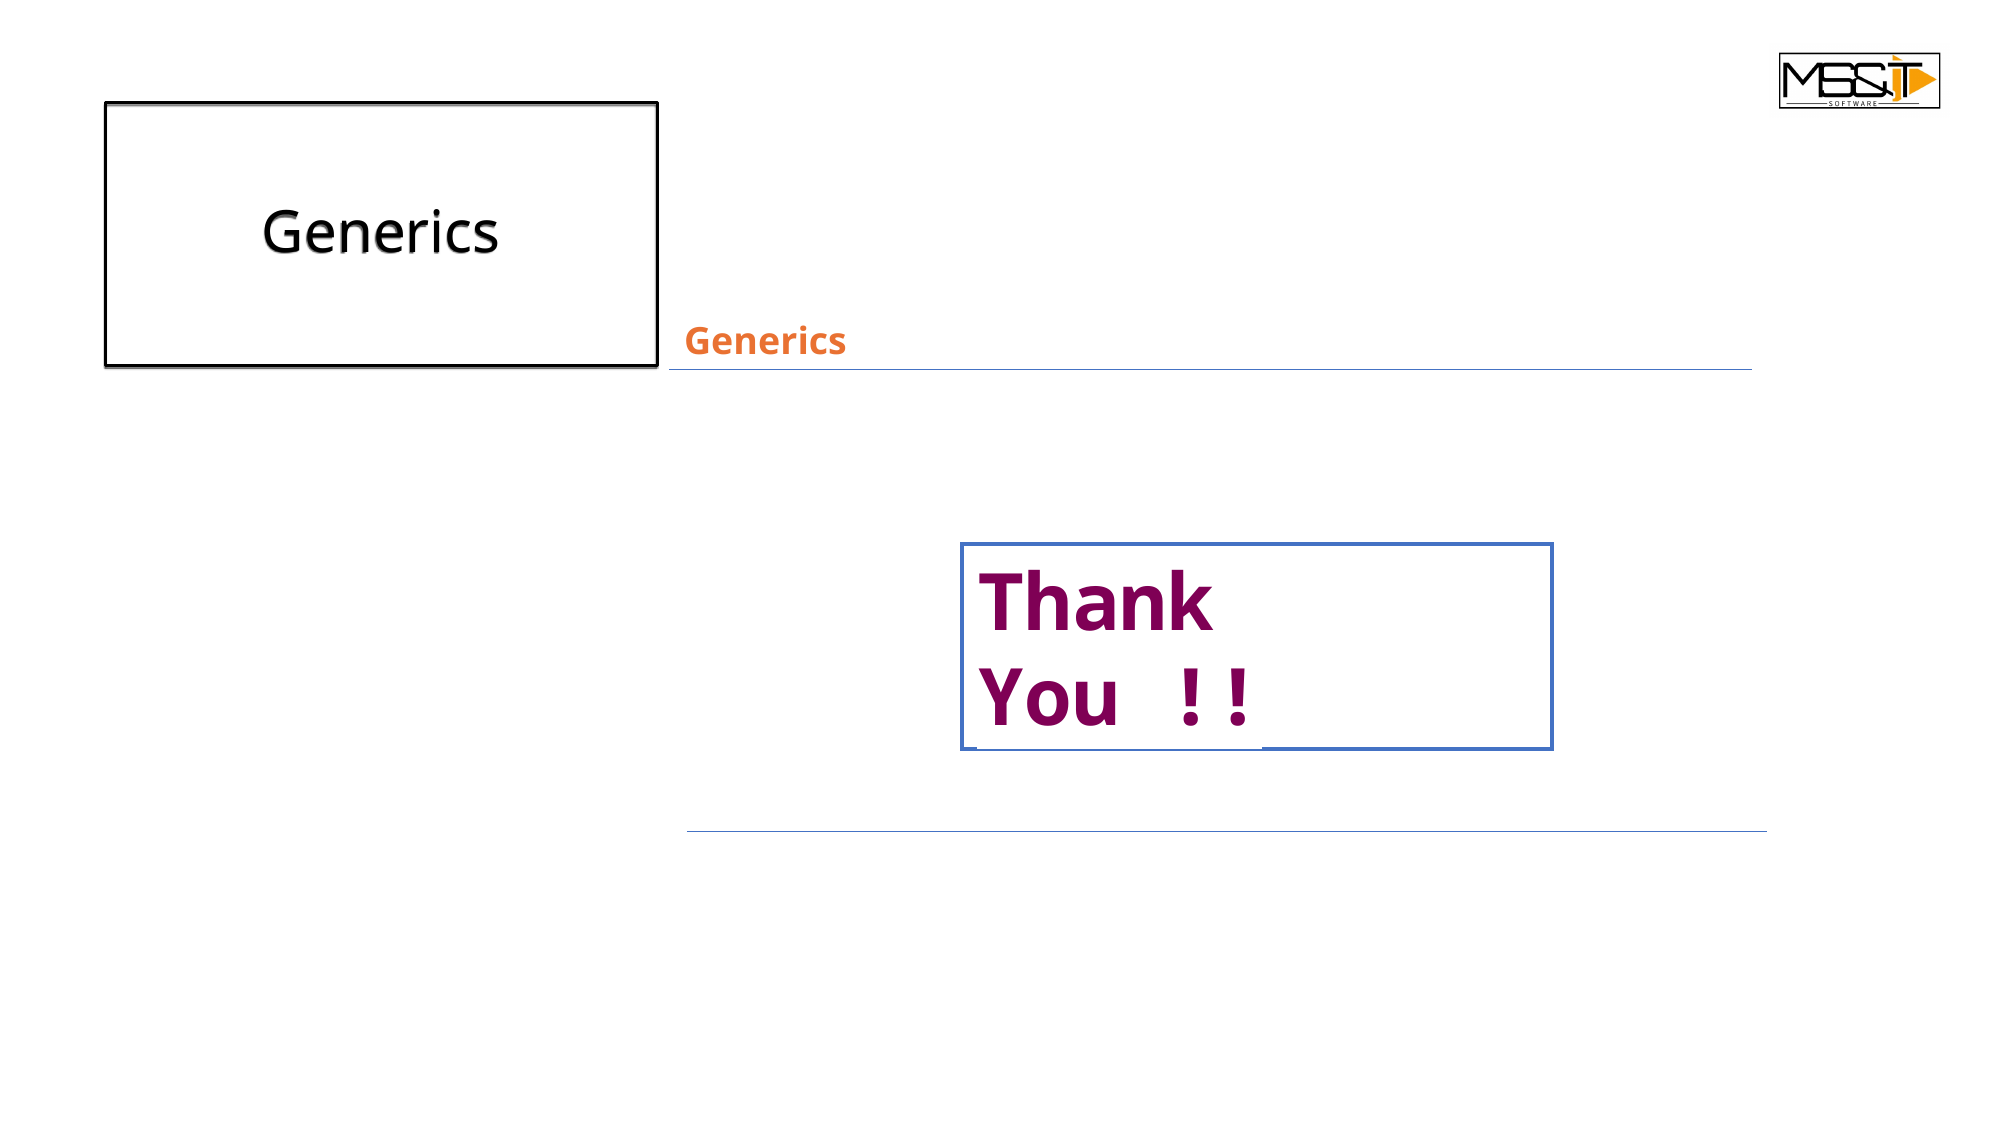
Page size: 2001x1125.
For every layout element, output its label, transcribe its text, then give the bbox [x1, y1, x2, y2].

title Generics [105, 102, 658, 366]
text_box Thank You !! [962, 543, 1552, 749]
text_box Generics [669, 309, 1120, 369]
picture [1768, 42, 1951, 119]
